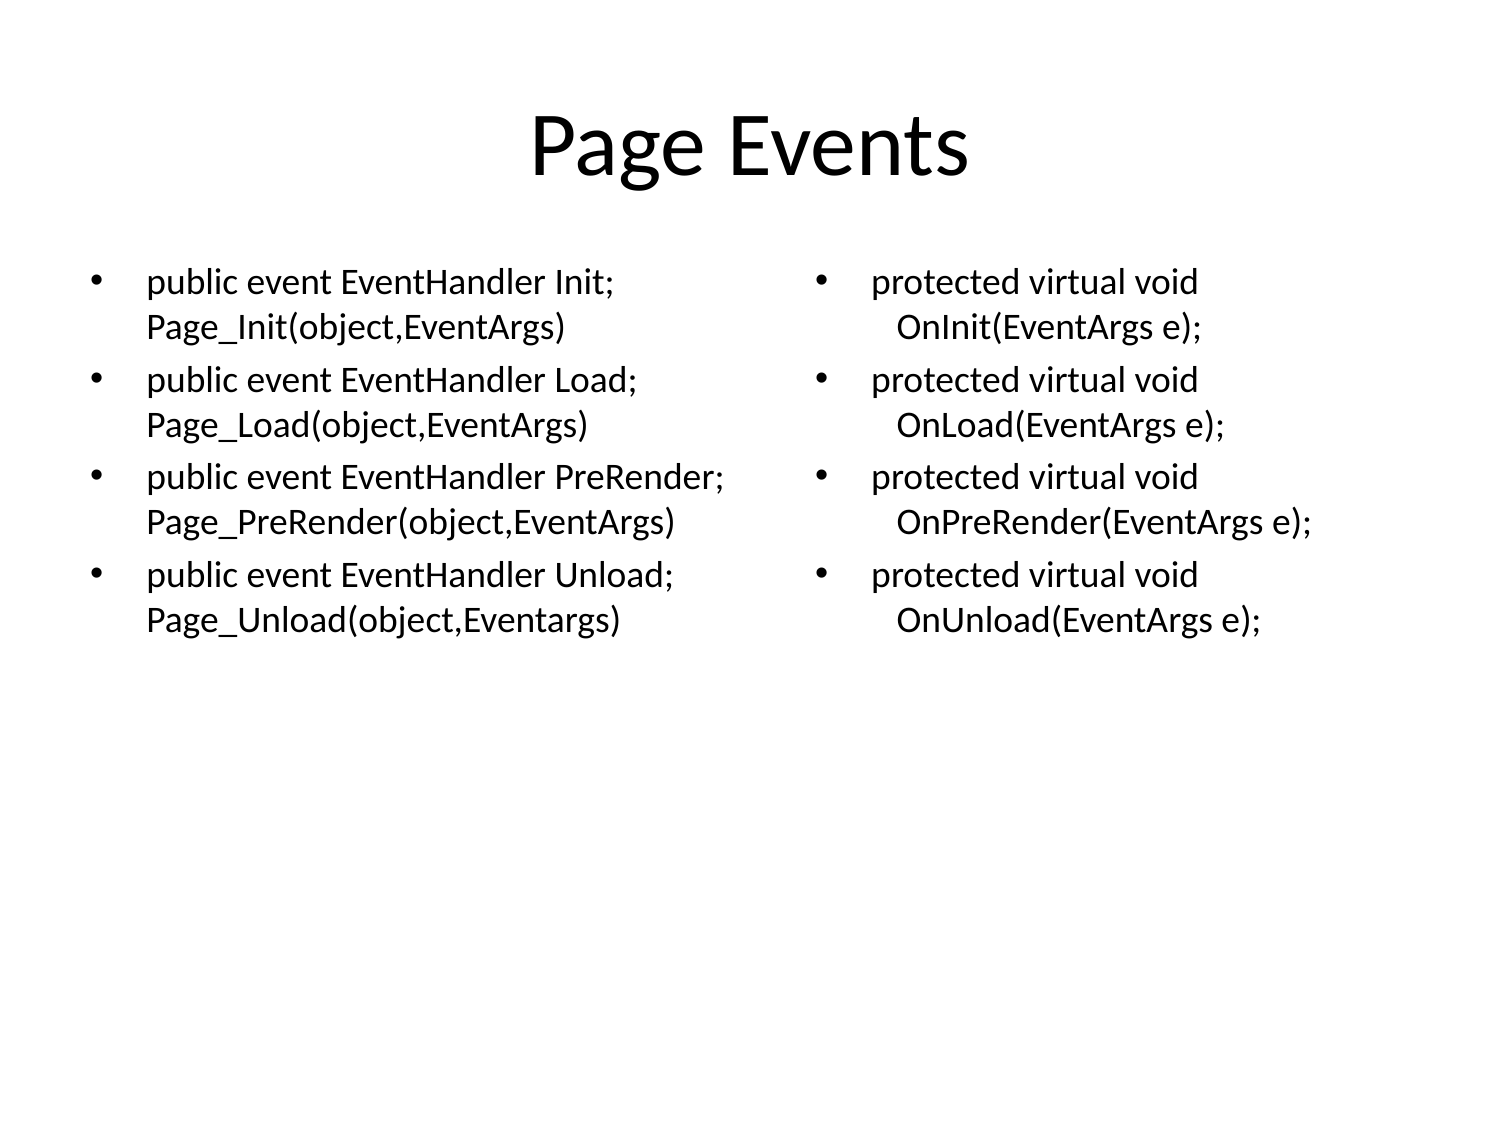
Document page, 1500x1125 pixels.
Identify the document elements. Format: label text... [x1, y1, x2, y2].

list public event EventHandler Init; Page_Init(object,EventArgs) public event EventHandler Load; Page_Load(object,EventArgs) public event EventHandler PreRender; Page_PreRender(object,EventArgs) public event EventHandler Unload; Page_Unload(object,Eventargs) [75, 249, 800, 1000]
list protected virtual void OnInit(EventArgs e); protected virtual void OnLoad(EventArgs e); protected virtual void OnPreRender(EventArgs e); protected virtual void OnUnload(EventArgs e); [800, 249, 1425, 1000]
title Page Events [75, 45, 1425, 233]
